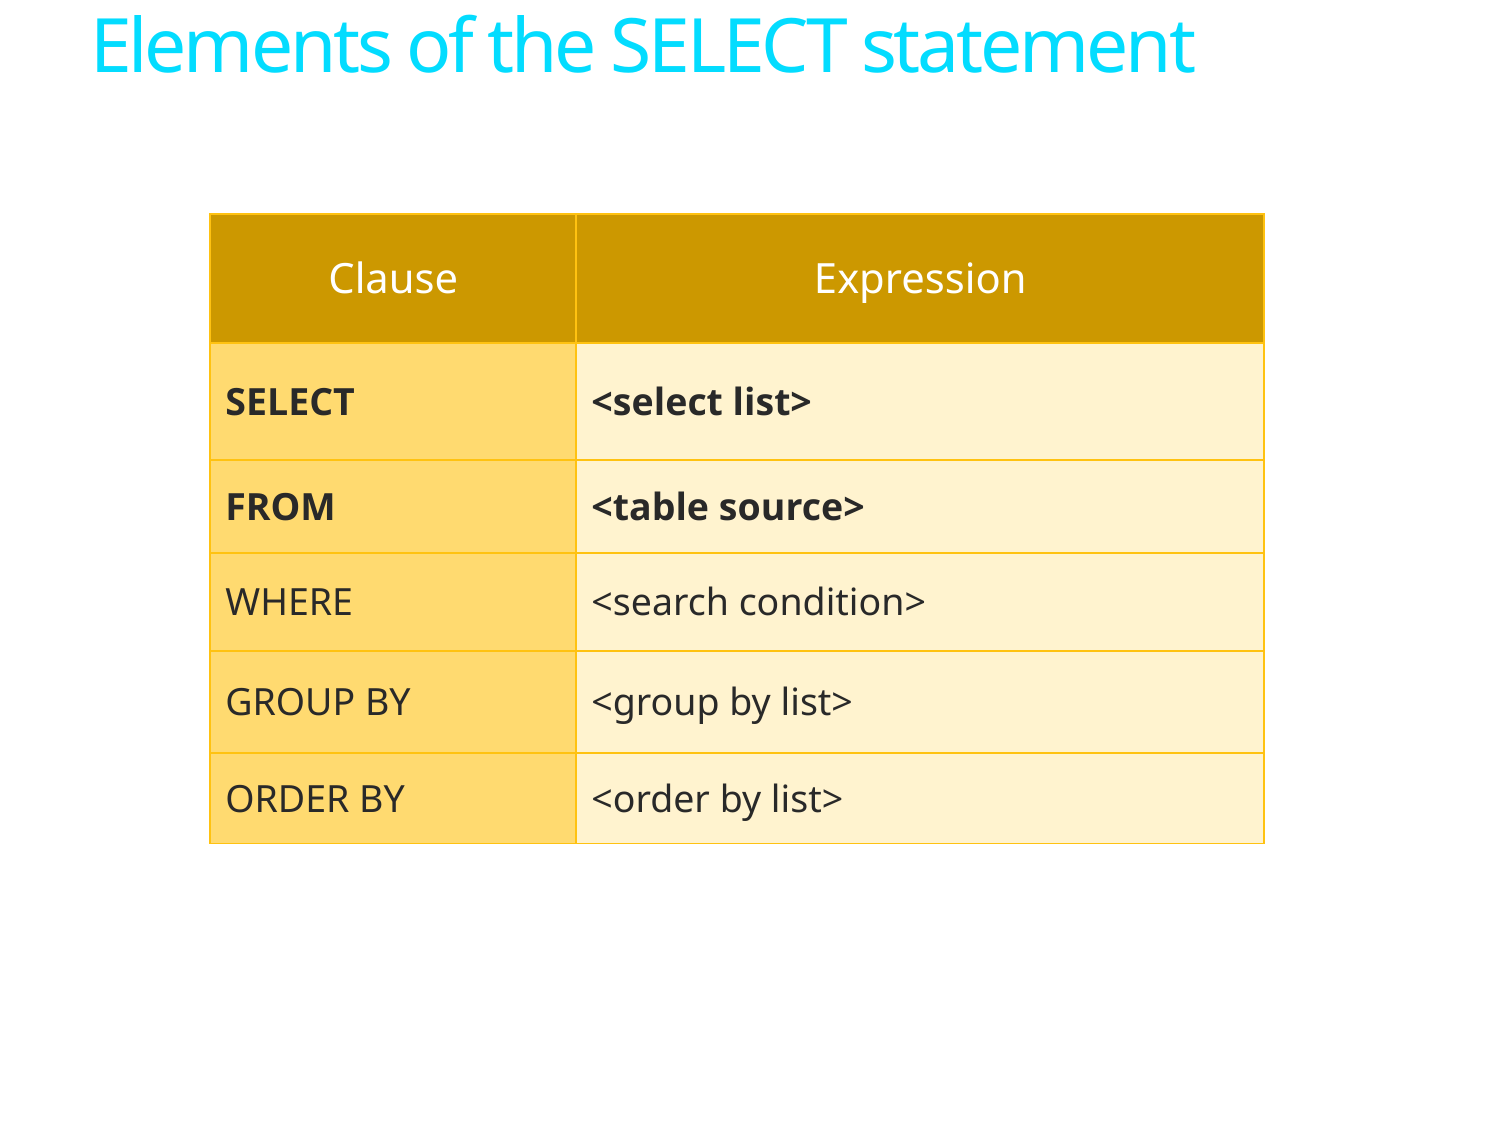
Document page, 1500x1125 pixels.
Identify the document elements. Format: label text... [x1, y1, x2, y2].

table_cell SELECT [211, 344, 575, 459]
table_cell WHERE [211, 554, 575, 650]
table_cell <select list> [577, 344, 1263, 459]
table_cell <table source> [577, 461, 1263, 552]
table_cell <order by list> [577, 754, 1263, 843]
table_cell <search condition> [577, 554, 1263, 650]
table_header Clause [211, 215, 575, 342]
table_cell GROUP BY [211, 652, 575, 752]
title Elements of the SELECT statement [75, 0, 1351, 122]
table_cell FROM [211, 461, 575, 552]
table_cell ORDER BY [211, 754, 575, 843]
table_header Expression [577, 215, 1263, 342]
table_cell <group by list> [577, 652, 1263, 752]
